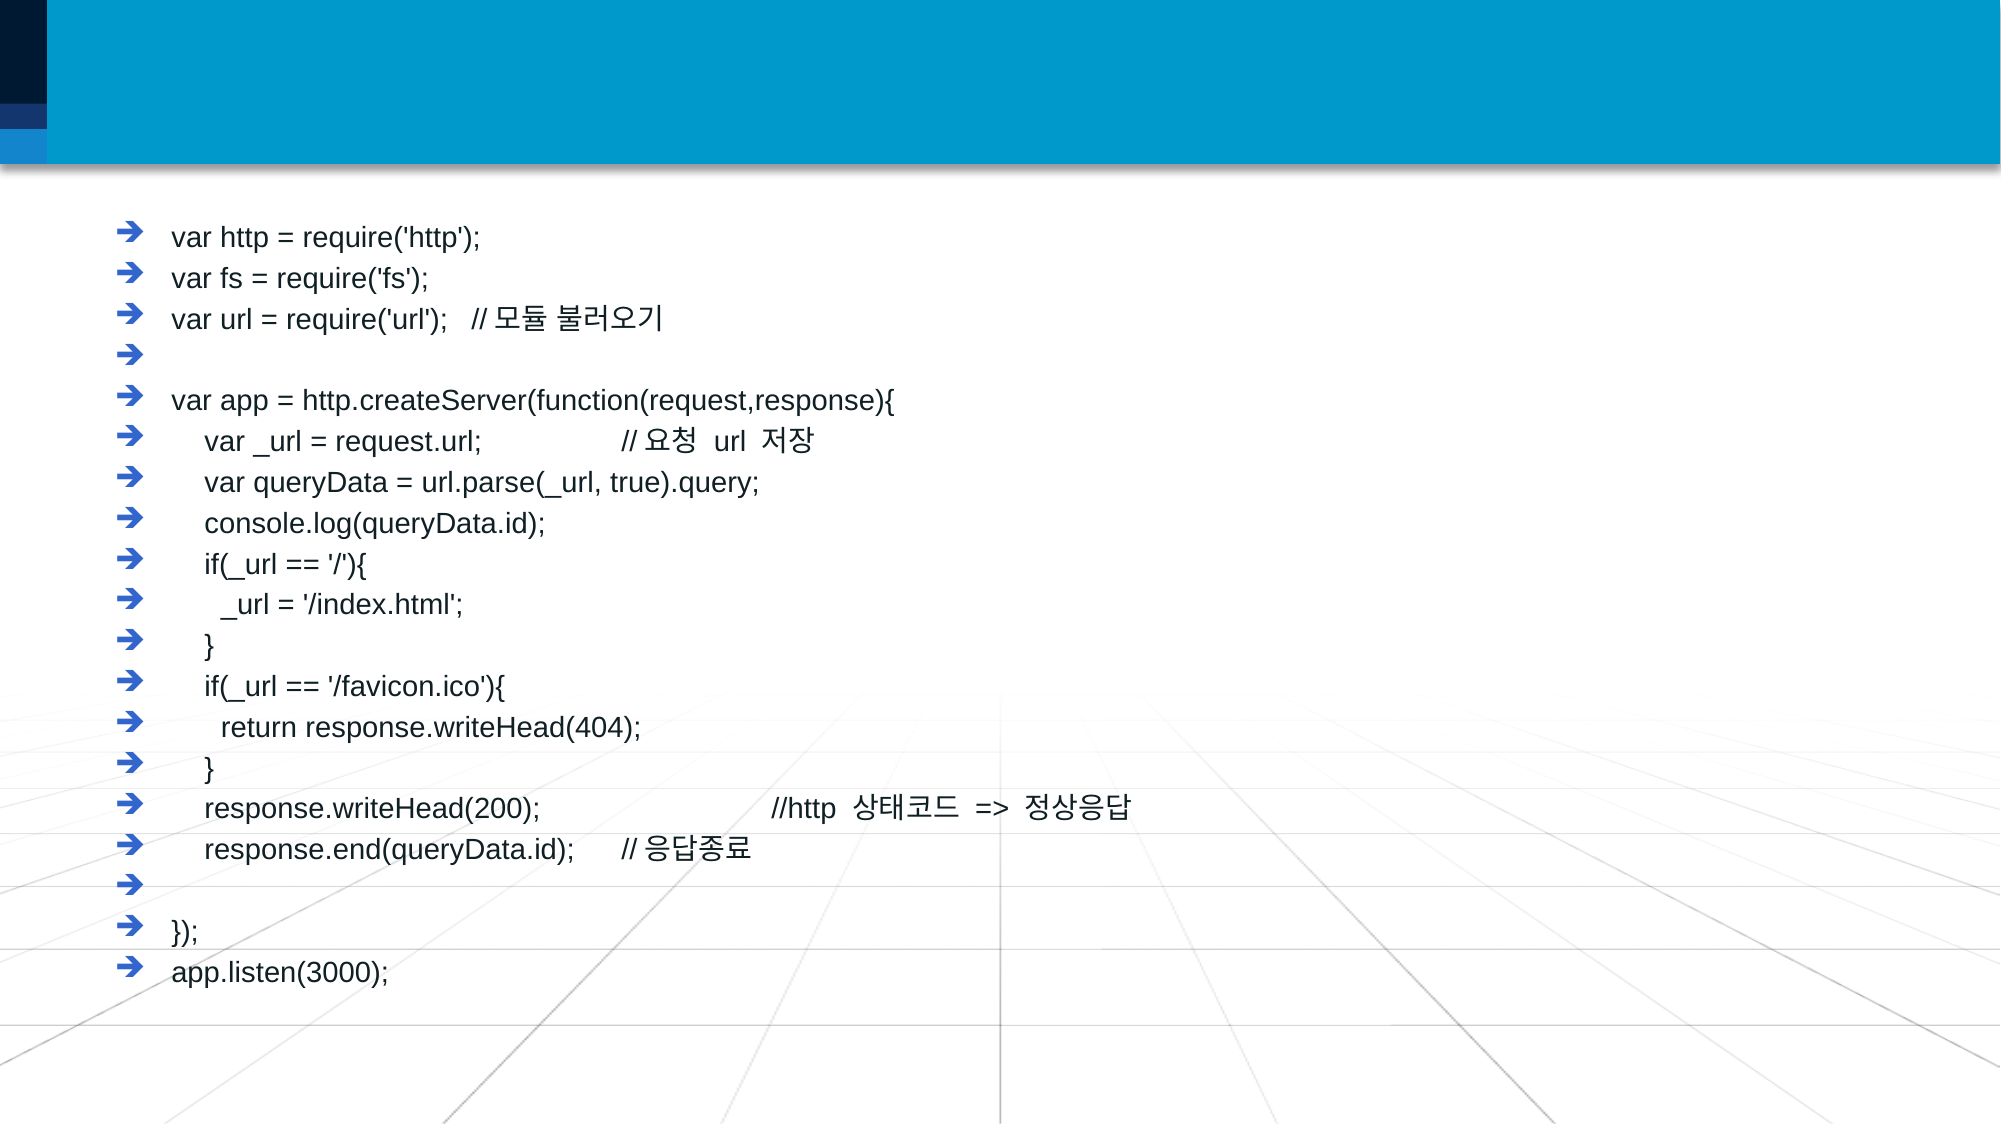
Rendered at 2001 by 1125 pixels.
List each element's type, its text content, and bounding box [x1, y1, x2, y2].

list var http = require('http'); var fs = require('fs'); var url = require('url'); //모듈 불러오기 var app = http.createServer(function(request,response){ var _url = request.url; //요청 url 저장 var queryData = url.parse(_url, true).query; console.log(queryData.id); if(_url == '/'){ _url = '/index.html'; } if(_url == '/favicon.ico'){ return response.writeHead(404); } response.writeHead(200); //http 상태코드 => 정상응답 response.end(queryData.id); //응답종료 }); app.listen(3000); [99, 210, 1900, 1017]
